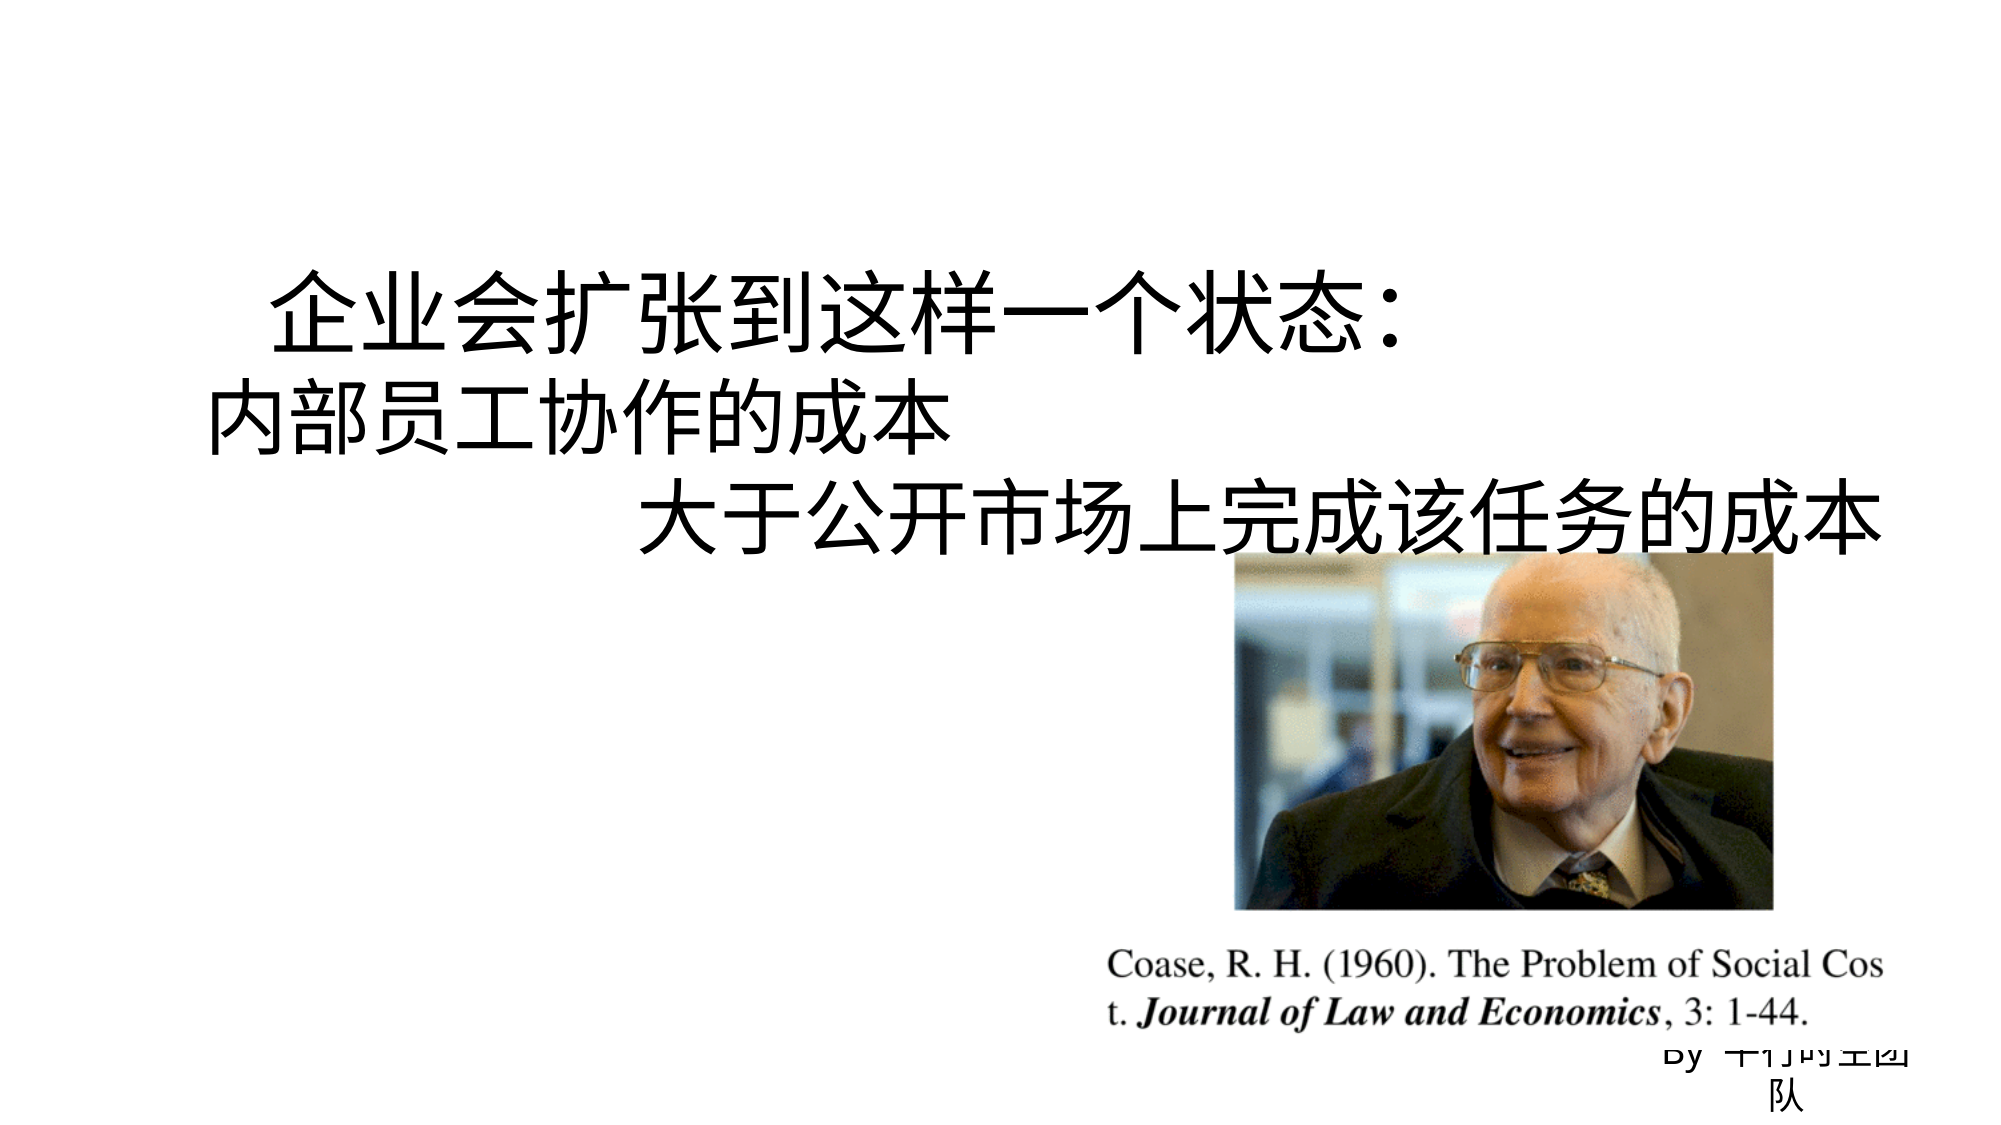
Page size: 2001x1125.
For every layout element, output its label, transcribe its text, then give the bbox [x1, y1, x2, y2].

text_box 企业会扩张到这样一个状态： 内部员工协作的成本 大于公开市场上完成该任务的成本 [189, 248, 1901, 683]
picture [1053, 514, 1959, 1050]
